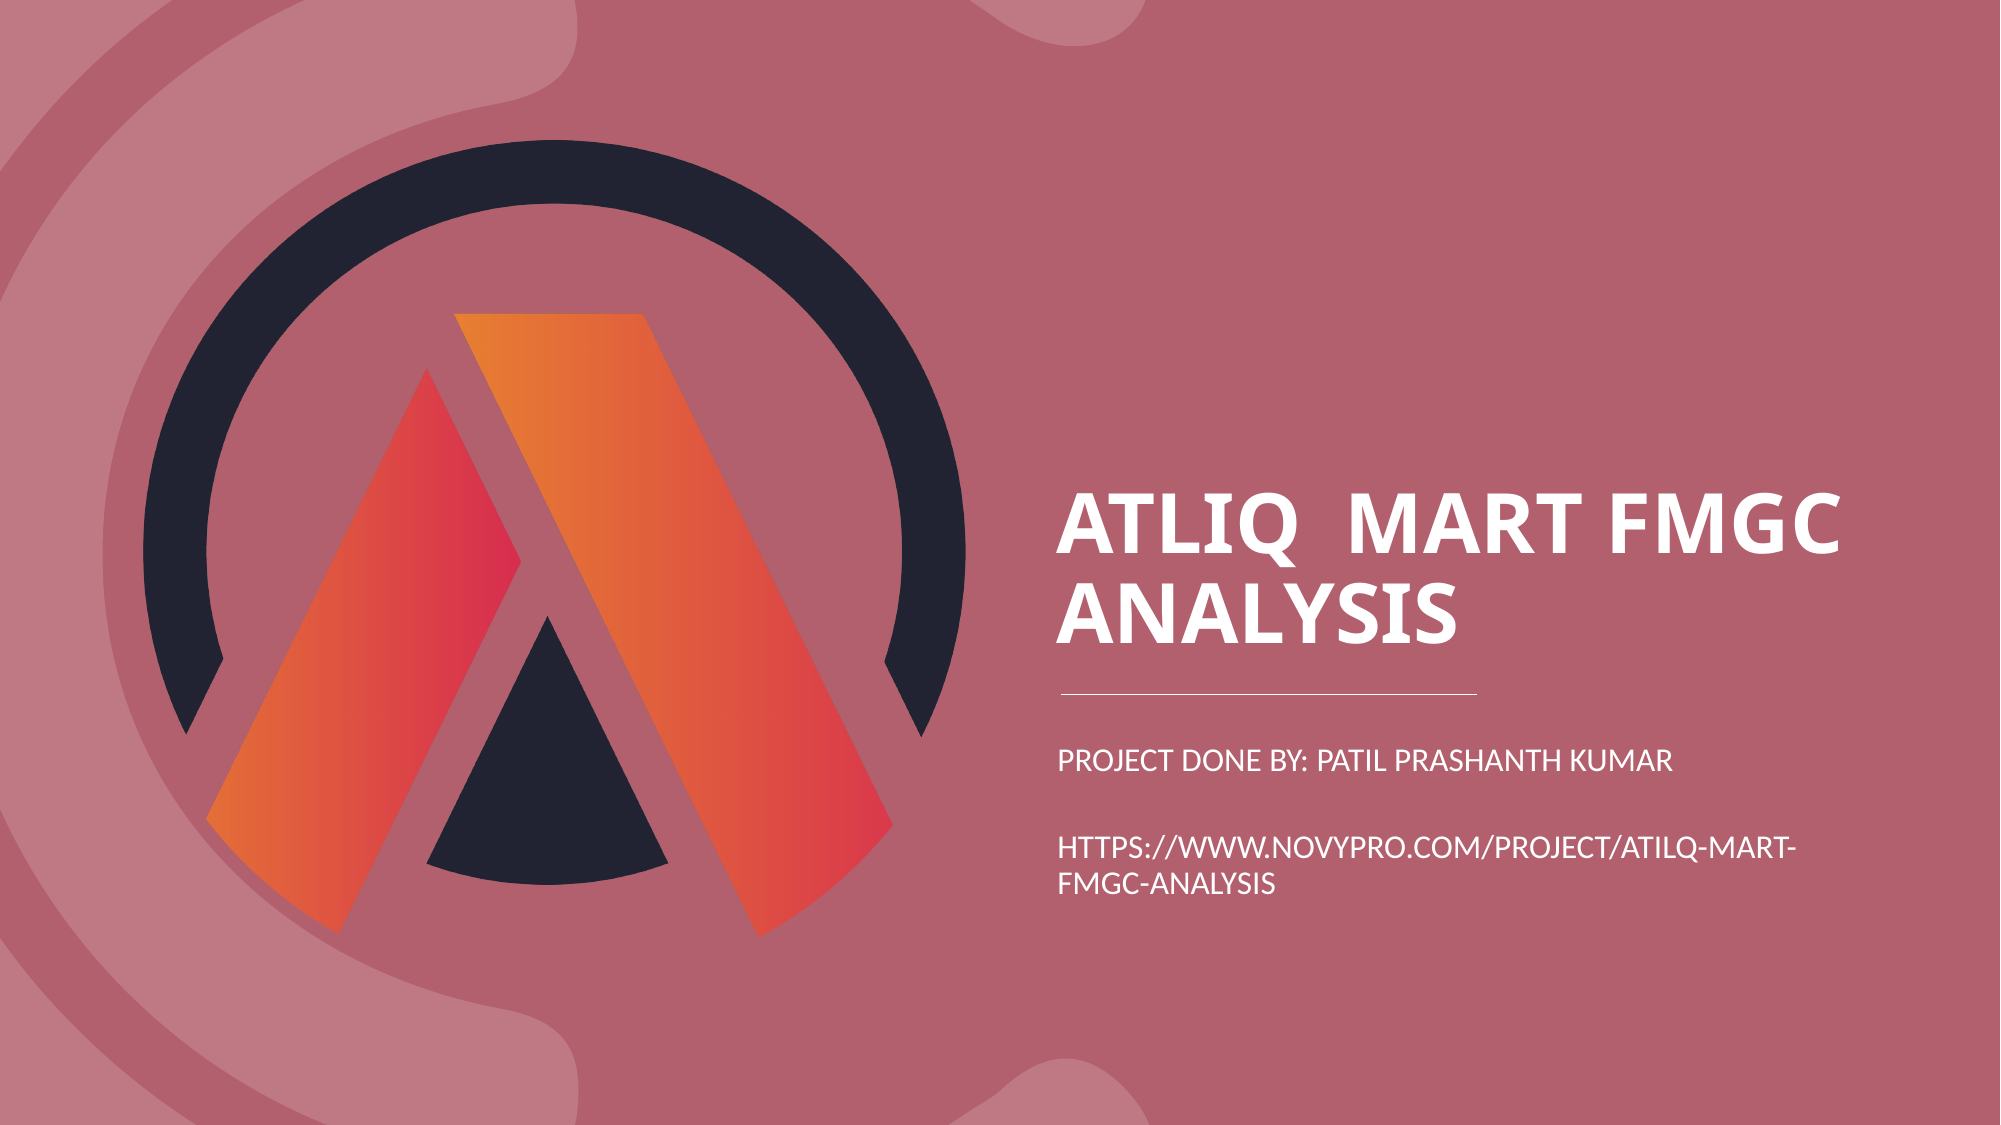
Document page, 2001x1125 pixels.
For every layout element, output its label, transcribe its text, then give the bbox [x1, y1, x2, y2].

picture [116, 119, 987, 990]
title Atliq mart fmgc analysis [1041, 470, 1893, 673]
subtitle Project Done by: Patil Prashanth kumar [1042, 735, 1894, 819]
list https://www.novypro.com/project/atilq-mart-fmgc-analysis [1042, 822, 1893, 905]
